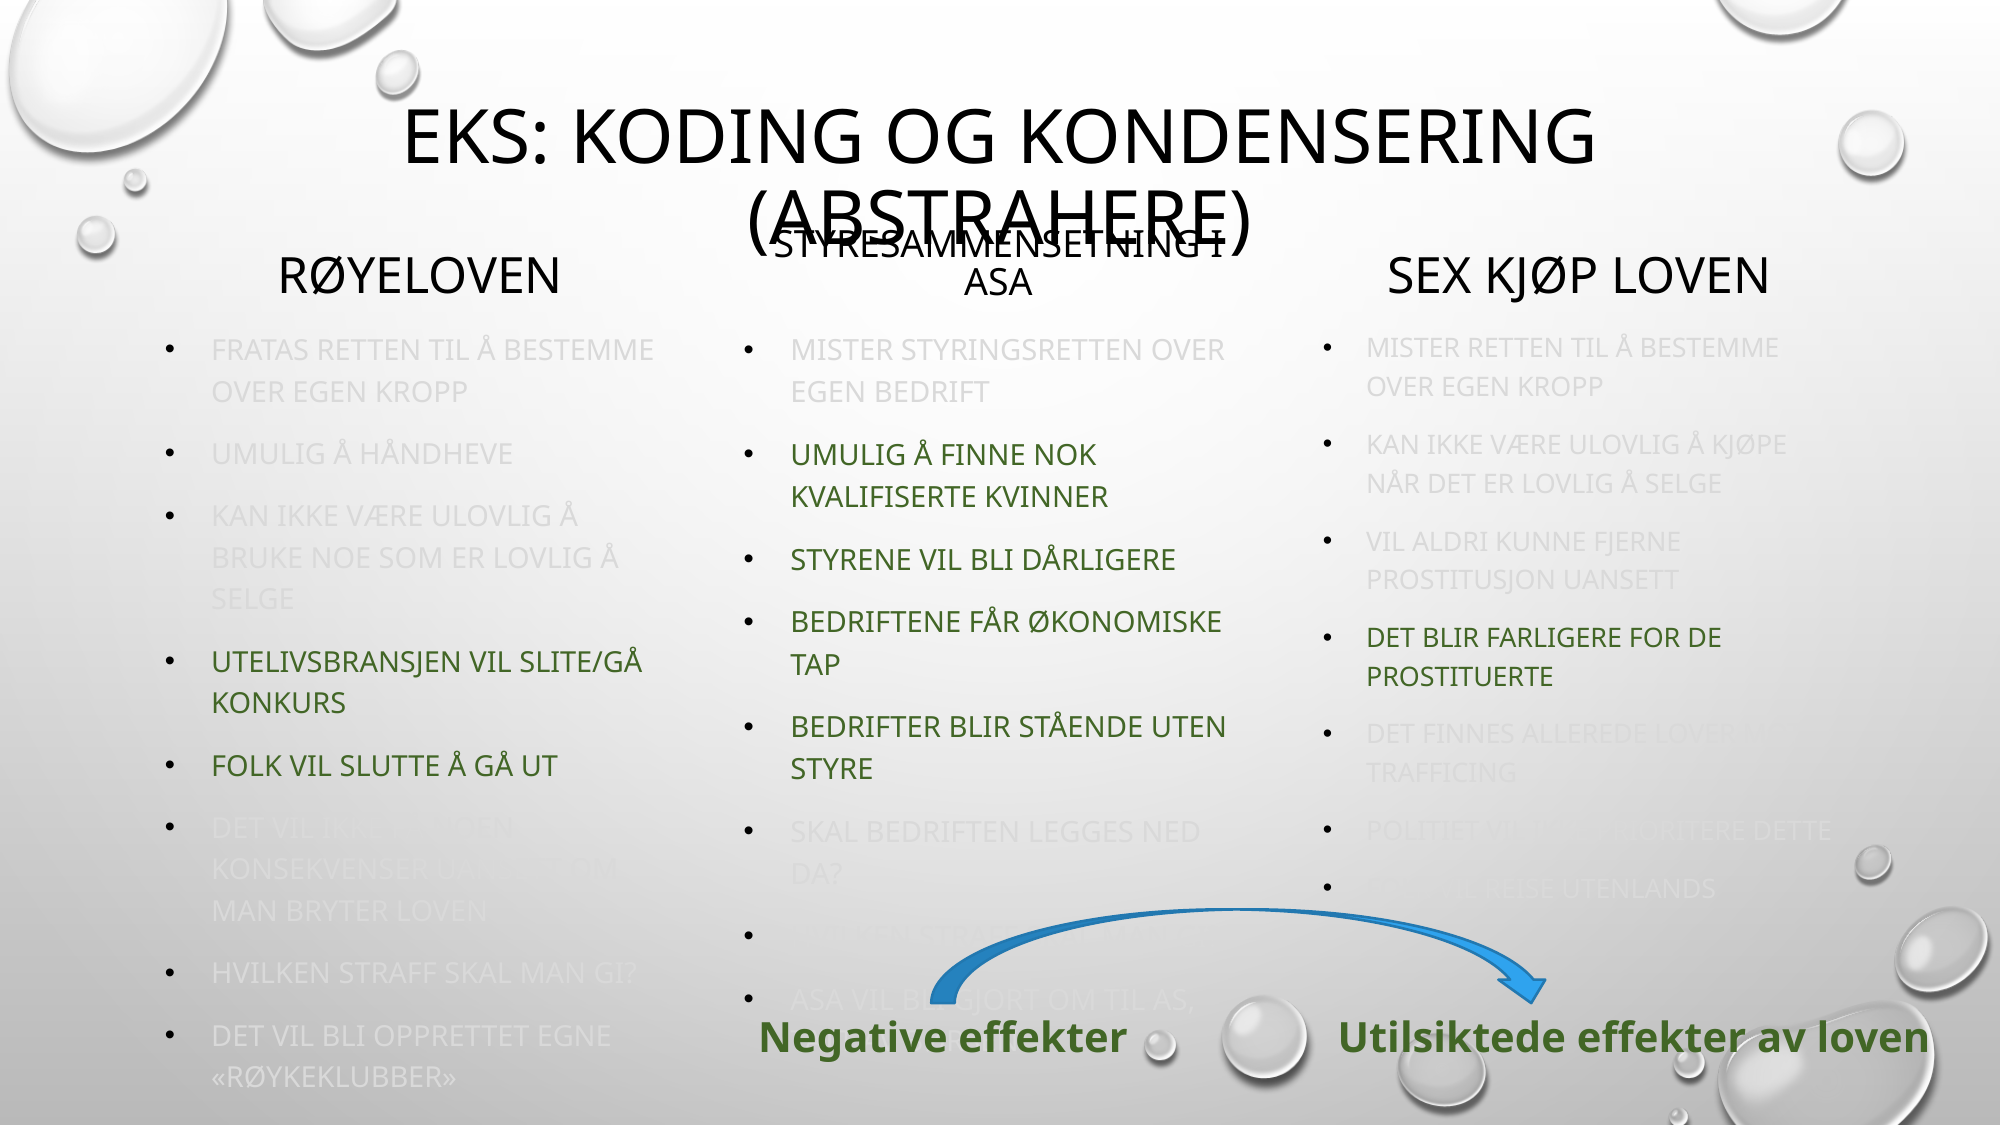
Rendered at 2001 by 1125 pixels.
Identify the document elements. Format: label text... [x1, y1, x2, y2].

text_box Utilsiktede effekter av loven [1322, 1003, 1946, 1068]
list Styresammensetning i ASA [728, 258, 1269, 311]
title Eks: koding og kondensering (abstrahere) [149, 101, 1851, 258]
list Mister styringsretten over egen bedrift Umulig å finne nok kvalifiserte kvinner Styrene vil bli dårligere Bedriftene får økonomiske tap Bedrifter blir stående uten styre Skal bedriften legges ned da? Hvilken straff skal man gi? ASA vil bli gjort om til AS, tatt av børsen [728, 317, 1271, 950]
text_box [929, 908, 1547, 1005]
list Sex kjøp loven [1307, 258, 1851, 311]
list Mister retten til å bestemme over egen kropp Kan ikke være ulovlig å kjøpe når det er lovlig å selge Vil aldri kunne fjerne prostitusjon uansett Det blir farligere for de prostituerte Det finnes allerede lover mot trafficing Politiet vil ikke prioritere dette Folk vil reise utenlands [1307, 317, 1851, 950]
text_box Negative effekter [743, 1003, 1143, 1068]
list Røyeloven [149, 258, 692, 311]
picture [0, 0, 2000, 1125]
list Fratas retten til å bestemme over egen kropp Umulig å håndheve Kan ikke være ulovlig å bruke noe som er lovlig å selge Utelivsbransjen vil slite/gå konkurs Folk vil slutte å gå ut Det vil ikke få noen konsekvenser uansett om man bryter loven Hvilken straff skal man gi? Det vil bli opprettet egne «røykeklubber» [149, 317, 692, 1107]
